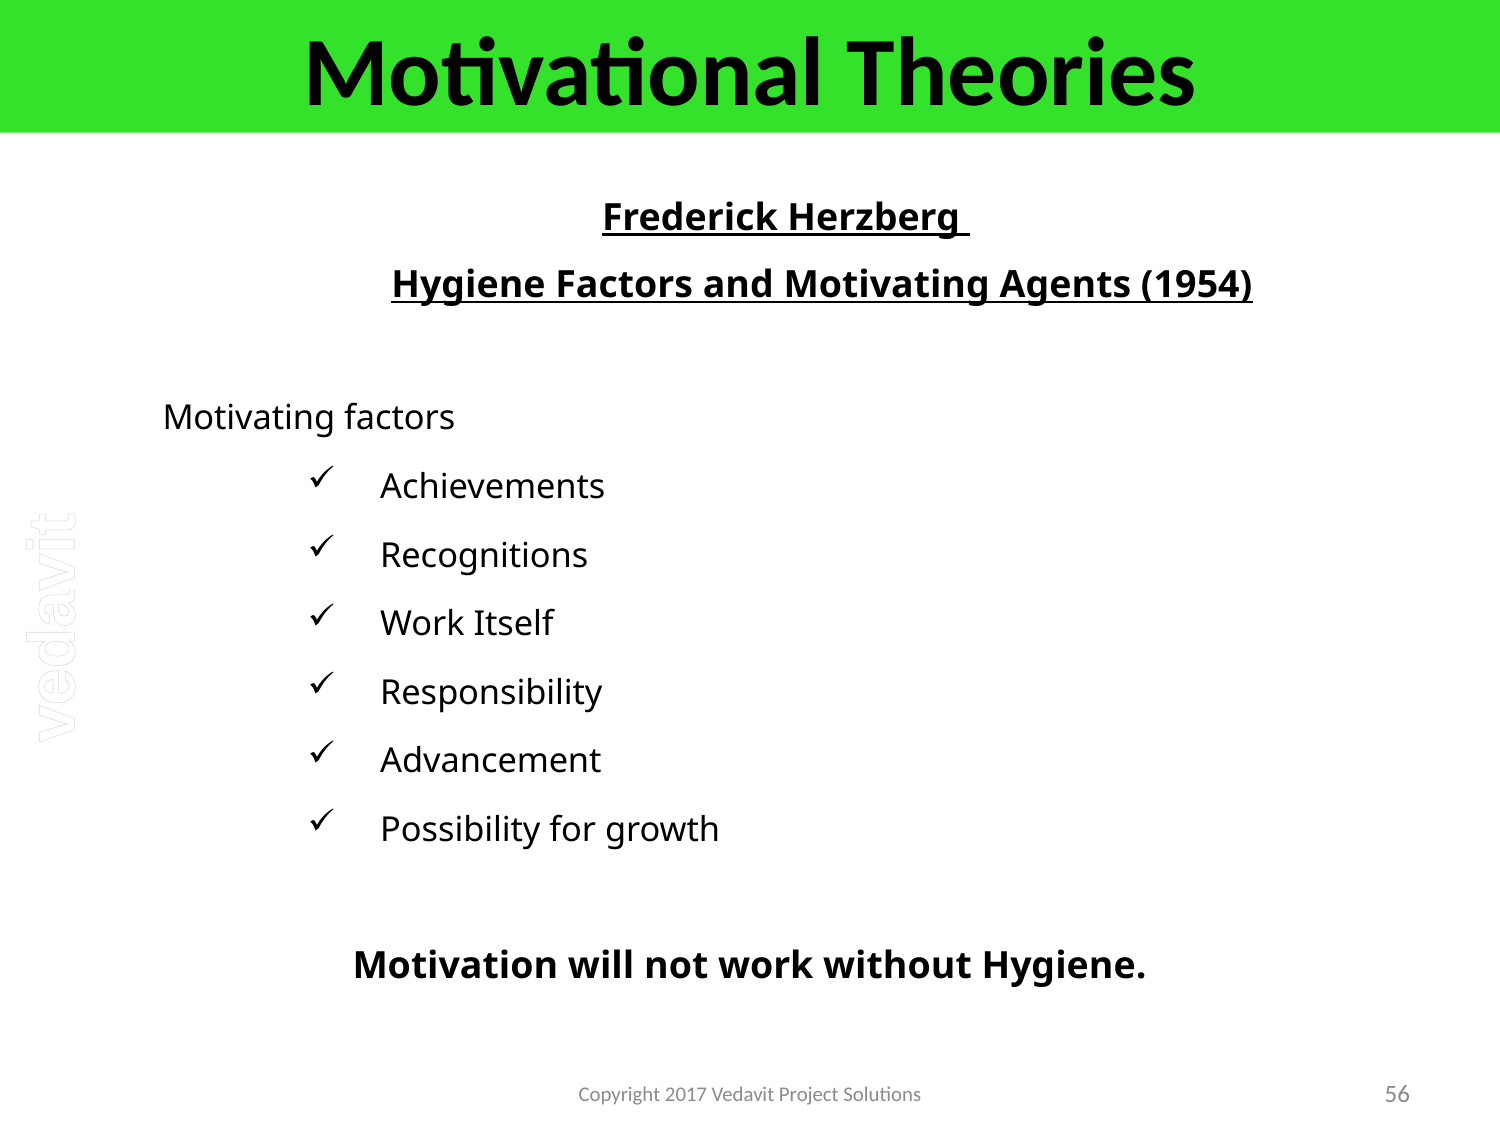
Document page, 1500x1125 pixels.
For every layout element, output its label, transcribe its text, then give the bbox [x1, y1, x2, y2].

title Motivational Theories [0, 0, 1500, 133]
list Frederick Herzberg Hygiene Factors and Motivating Agents (1954) Motivating factors Achievements Recognitions Work Itself Responsibility Advancement Possibility for growth Motivation will not work without Hygiene. [75, 162, 1425, 1000]
footer Copyright 2017 Vedavit Project Solutions [512, 1062, 988, 1123]
slide_number 270 [1074, 1062, 1425, 1123]
